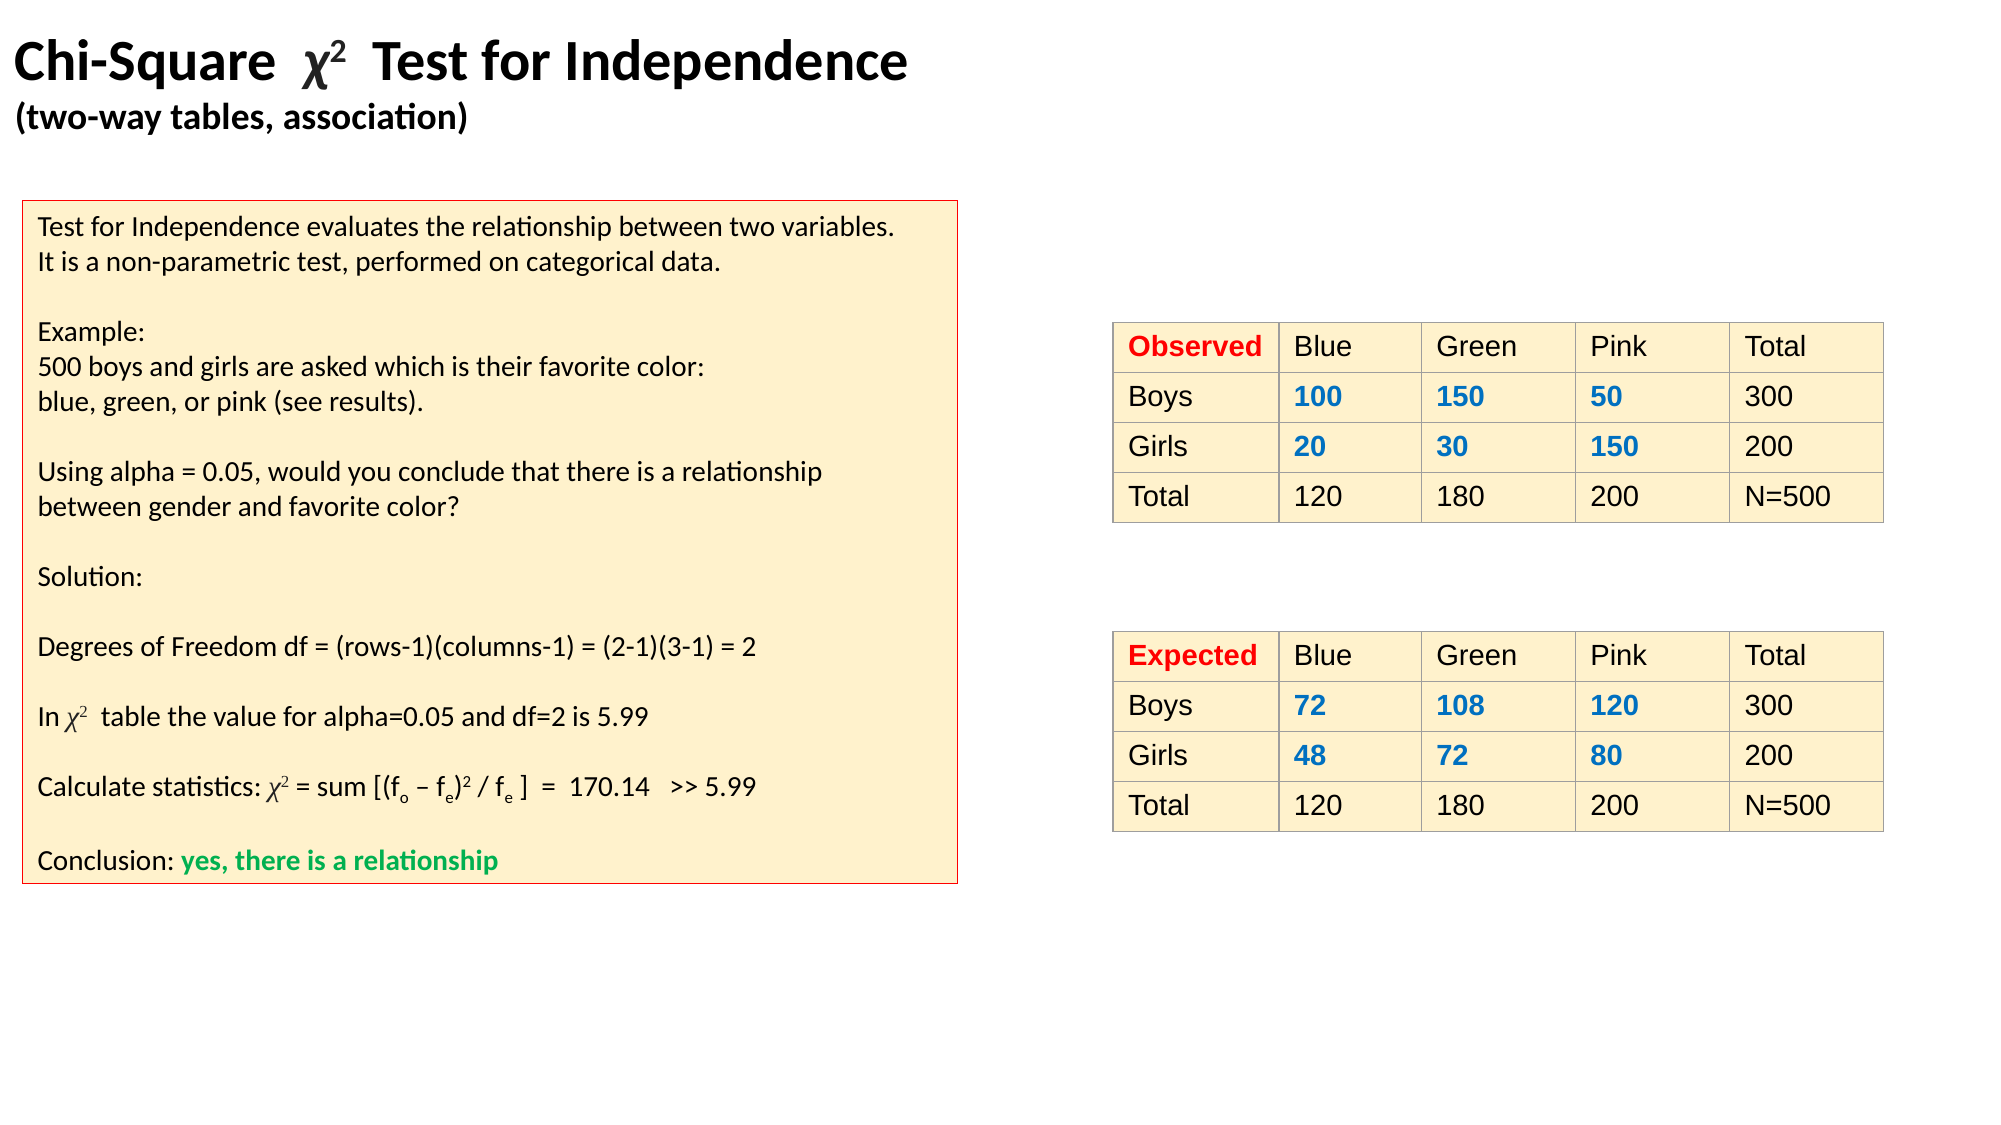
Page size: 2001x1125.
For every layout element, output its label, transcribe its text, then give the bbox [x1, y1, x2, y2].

table_cell 120 [1576, 682, 1729, 731]
table_cell 30 [1422, 423, 1575, 472]
table_cell 48 [1280, 732, 1421, 781]
table_header Pink [1576, 632, 1729, 681]
table_cell 50 [1576, 373, 1729, 422]
table_cell Total [1114, 782, 1278, 831]
table_cell 120 [1280, 473, 1421, 522]
table_cell 200 [1730, 732, 1883, 781]
table_cell 200 [1576, 782, 1729, 831]
table_header Observed [1114, 323, 1278, 372]
table_cell N=500 [1730, 473, 1883, 522]
table_header Blue [1280, 632, 1421, 681]
table_cell Girls [1114, 732, 1278, 781]
table_cell 108 [1422, 682, 1575, 731]
table_cell 200 [1730, 423, 1883, 472]
table_header Total [1730, 632, 1883, 681]
table_cell 72 [1422, 732, 1575, 781]
table_cell 180 [1422, 782, 1575, 831]
table_cell 300 [1730, 373, 1883, 422]
table_cell Girls [1114, 423, 1278, 472]
table_cell 120 [1280, 782, 1421, 831]
table_cell Boys [1114, 682, 1278, 731]
table_cell 150 [1422, 373, 1575, 422]
text_box Chi-Square χ2 Test for Independence (two-way tables, association) [0, 14, 1000, 144]
table_cell Boys [1114, 373, 1278, 422]
text_box Test for Independence evaluates the relationship between two variables. It is a non-parametric test, performed on categorical data. Example: 500 boys and girls are asked which is their favorite color: blue, green, or pink (see results). Using alpha = 0.05, would you conclude that there is a relationship between gender and favorite color? Solution: Degrees of Freedom df = (rows-1)(columns-1) = (2-1)(3-1) = 2 In χ2 table the value for alpha=0.05 and df=2 is 5.99 Calculate statistics: χ2 = sum [(fo – fe)2 / fe ] = 170.14 >> 5.99 Conclusion: yes, there is a relationship [22, 200, 958, 884]
table_header Green [1422, 632, 1575, 681]
table_cell 20 [1280, 423, 1421, 472]
table_header Blue [1280, 323, 1421, 372]
table_cell N=500 [1730, 782, 1883, 831]
table_header Green [1422, 323, 1575, 372]
table_header Expected [1114, 632, 1278, 681]
table_cell 180 [1422, 473, 1575, 522]
table_cell 200 [1576, 473, 1729, 522]
table_cell Total [1114, 473, 1278, 522]
table_cell 150 [1576, 423, 1729, 472]
table_cell 80 [1576, 732, 1729, 781]
table_header Total [1730, 323, 1883, 372]
table_cell 72 [1280, 682, 1421, 731]
table_header Pink [1576, 323, 1729, 372]
table_cell 100 [1280, 373, 1421, 422]
table_cell 300 [1730, 682, 1883, 731]
